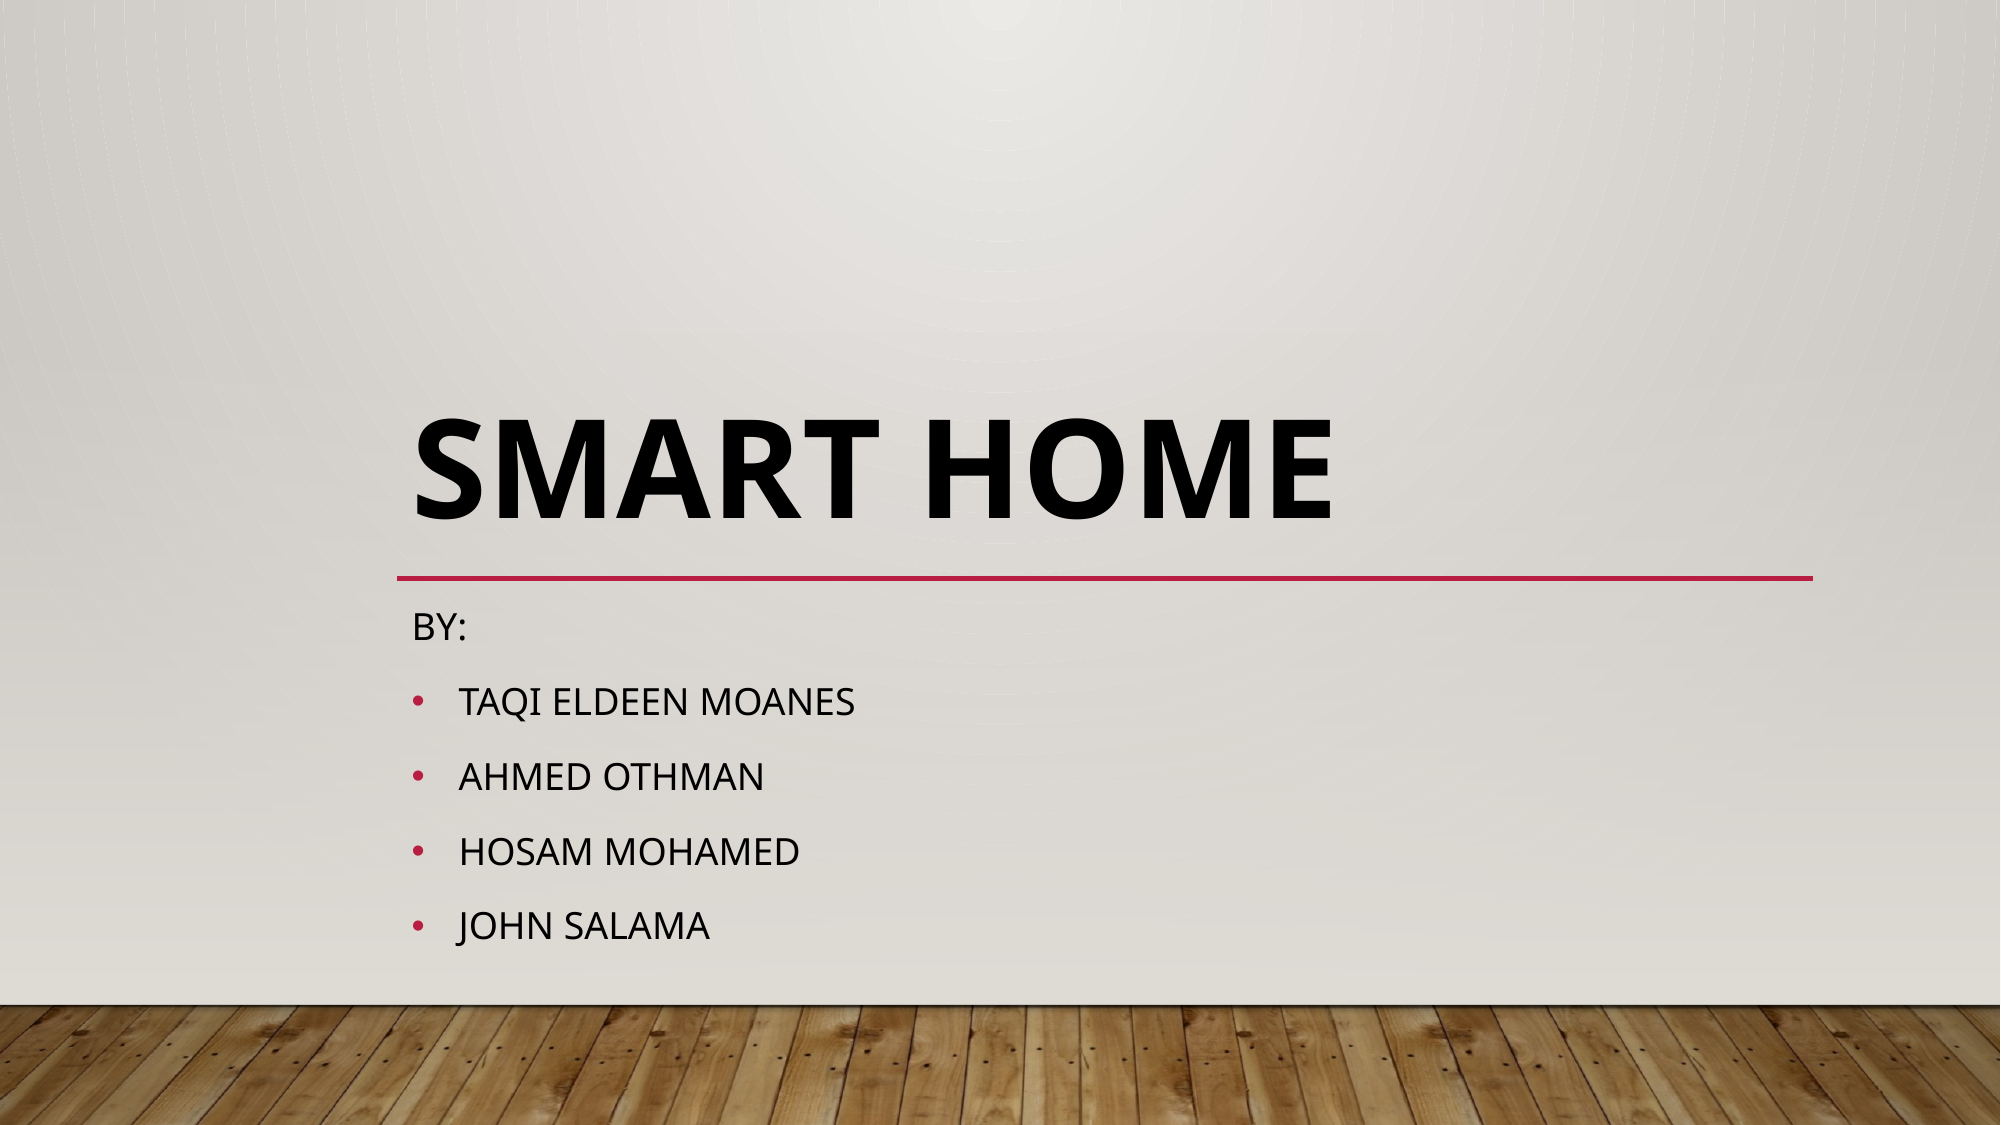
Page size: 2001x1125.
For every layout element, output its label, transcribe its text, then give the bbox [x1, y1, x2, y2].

picture [0, 1005, 2000, 1125]
subtitle By: Taqi Eldeen Moanes Ahmed Othman Hosam Mohamed John salama [396, 579, 1814, 994]
title Smart home [396, 131, 1814, 549]
